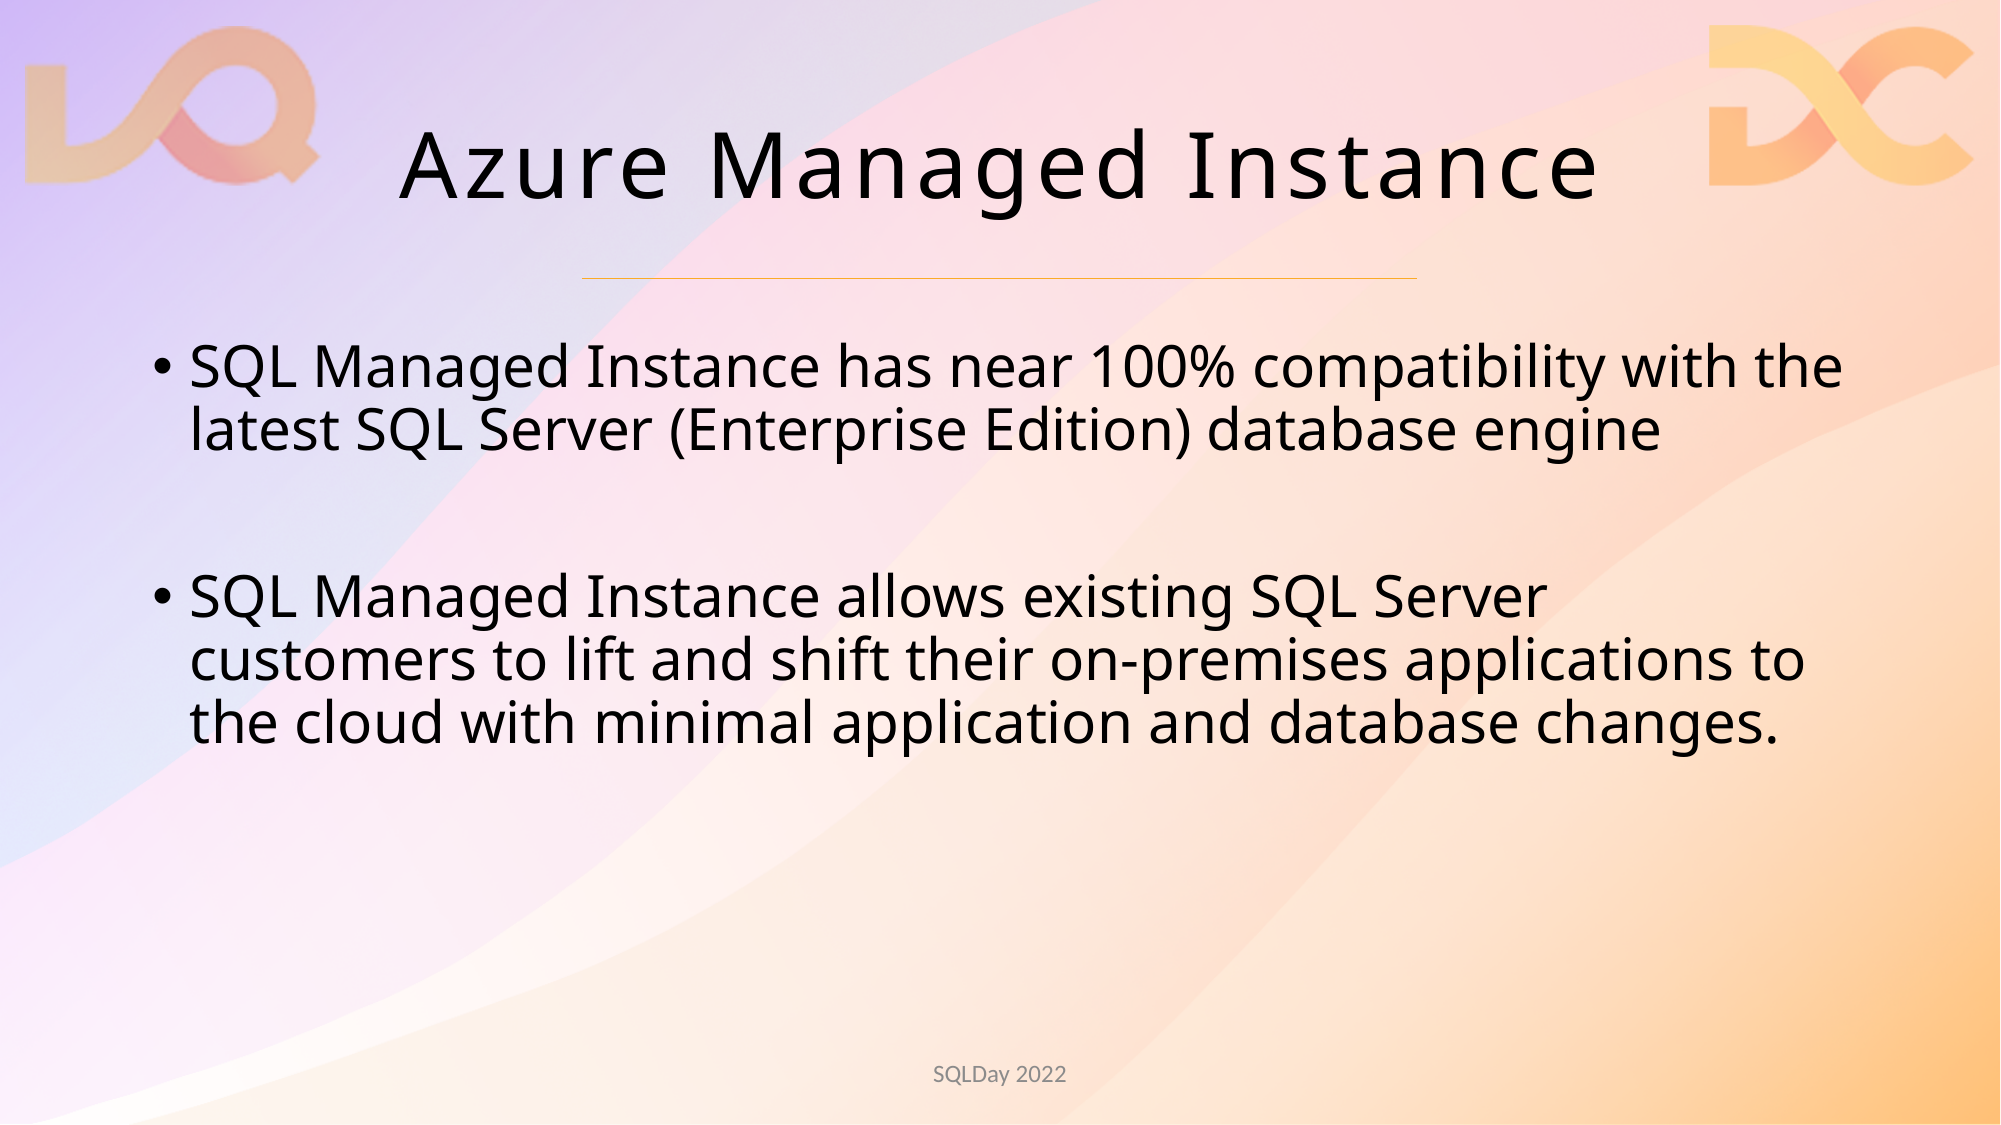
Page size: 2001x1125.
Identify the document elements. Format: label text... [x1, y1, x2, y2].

list SQL Managed Instance has near 100% compatibility with the latest SQL Server (Enterprise Edition) database engine SQL Managed Instance allows existing SQL Server customers to lift and shift their on-premises applications to the cloud with minimal application and database changes. [137, 329, 1863, 1014]
footer SQLDay 2022 [662, 1042, 1338, 1103]
picture [0, 0, 2001, 1125]
title Azure Managed Instance [137, 59, 1863, 278]
